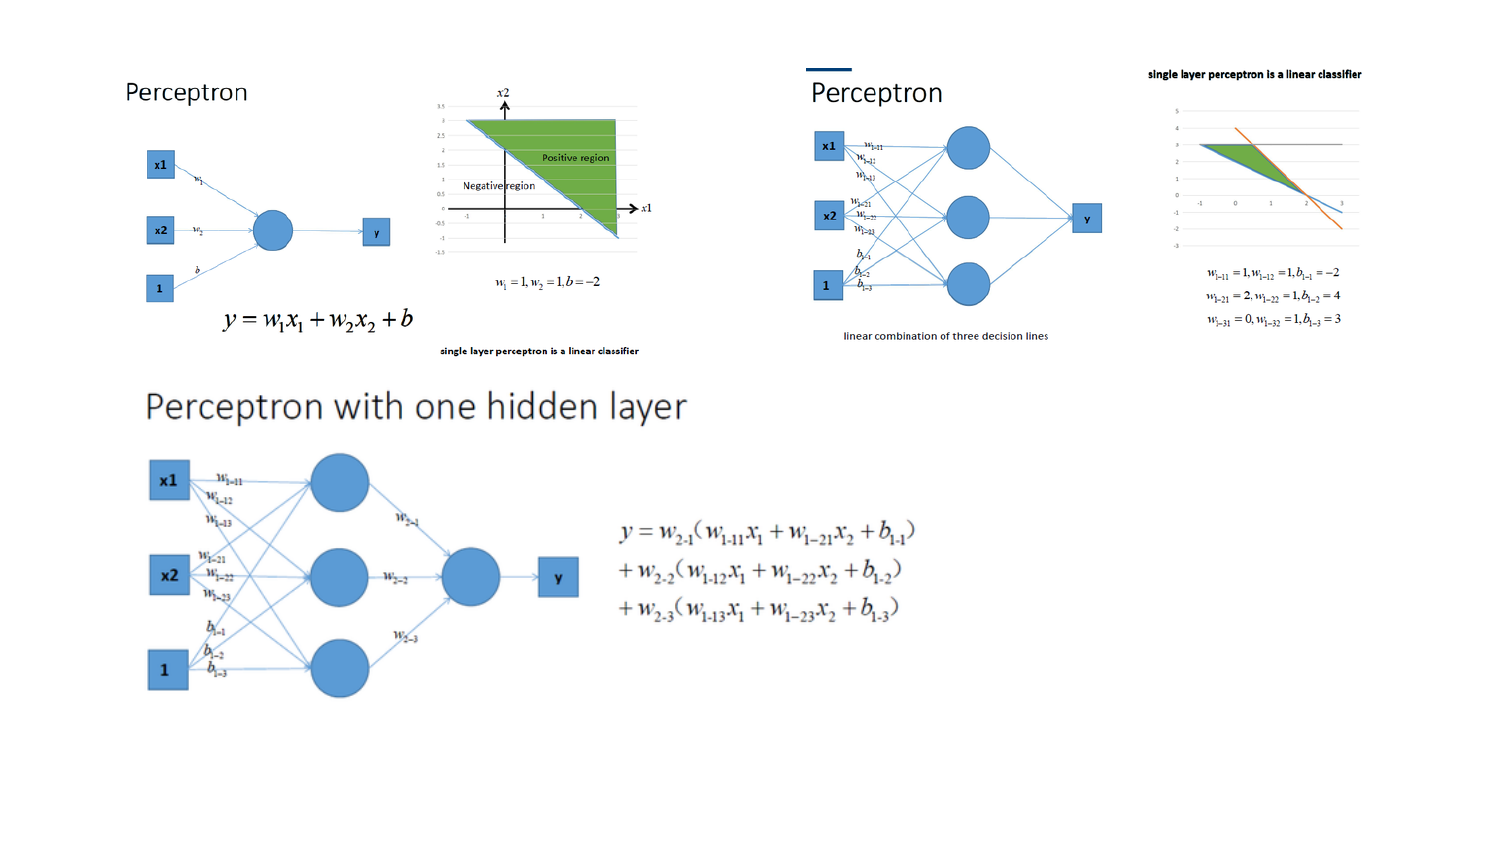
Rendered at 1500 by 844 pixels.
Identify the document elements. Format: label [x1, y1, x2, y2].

picture [806, 68, 1390, 372]
picture [129, 382, 934, 751]
picture [117, 78, 663, 362]
